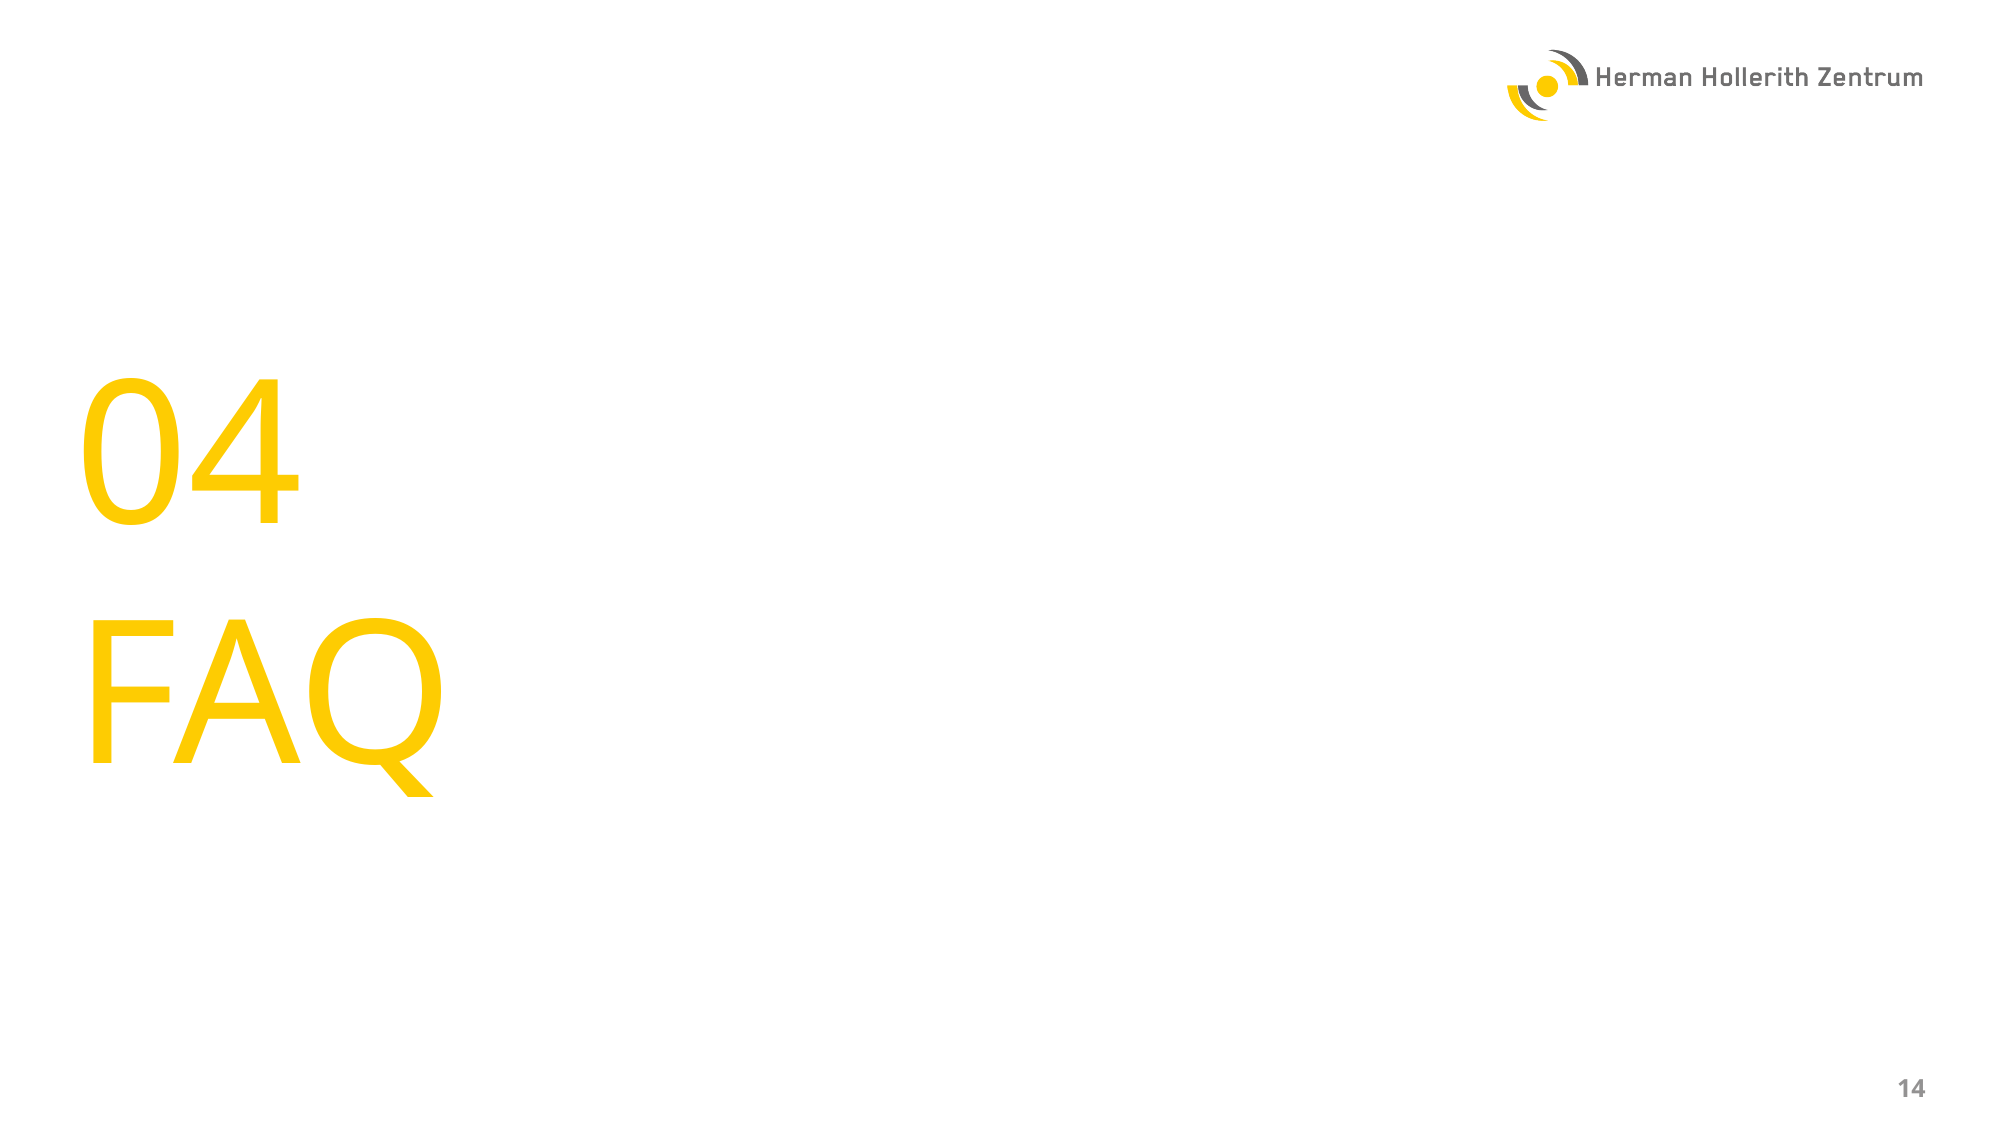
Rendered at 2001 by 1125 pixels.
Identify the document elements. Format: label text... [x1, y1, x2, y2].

picture [1507, 49, 1926, 121]
text_box 04 FAQ [59, 316, 1112, 811]
slide_number 14 [1490, 1074, 1941, 1106]
